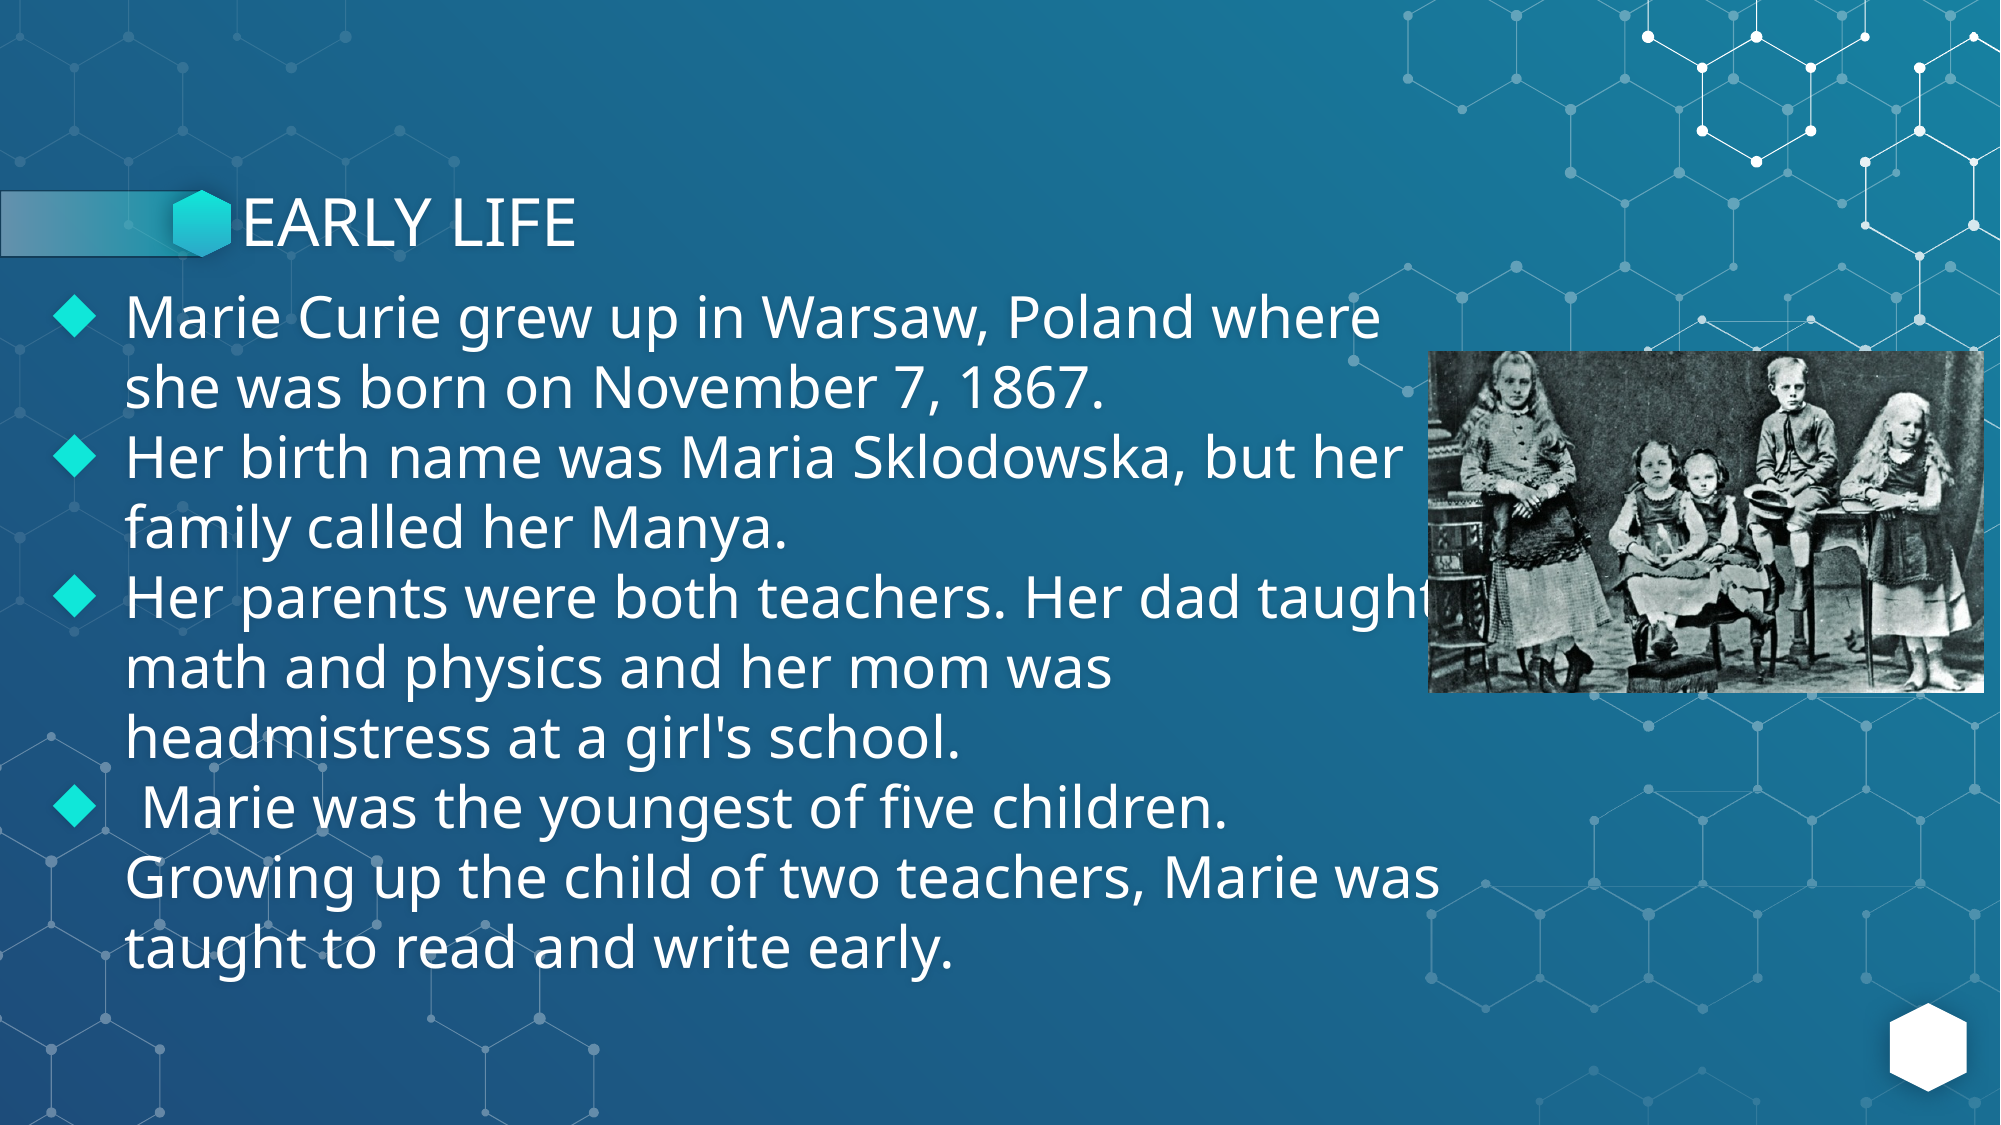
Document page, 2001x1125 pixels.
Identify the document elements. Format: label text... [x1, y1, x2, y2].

picture [1428, 351, 1984, 693]
list Marie Curie grew up in Warsaw, Poland where she was born on November 7, 1867. Her birth name was Maria Sklodowska, but her family called her Manya. Her parents were both teachers. Her dad taught math and physics and her mom was headmistress at a girl's school. Marie was the youngest of five children. Growing up the child of two teachers, Marie was taught to read and write early. [24, 279, 1449, 1014]
title EARLY LIFE [240, 186, 1712, 264]
